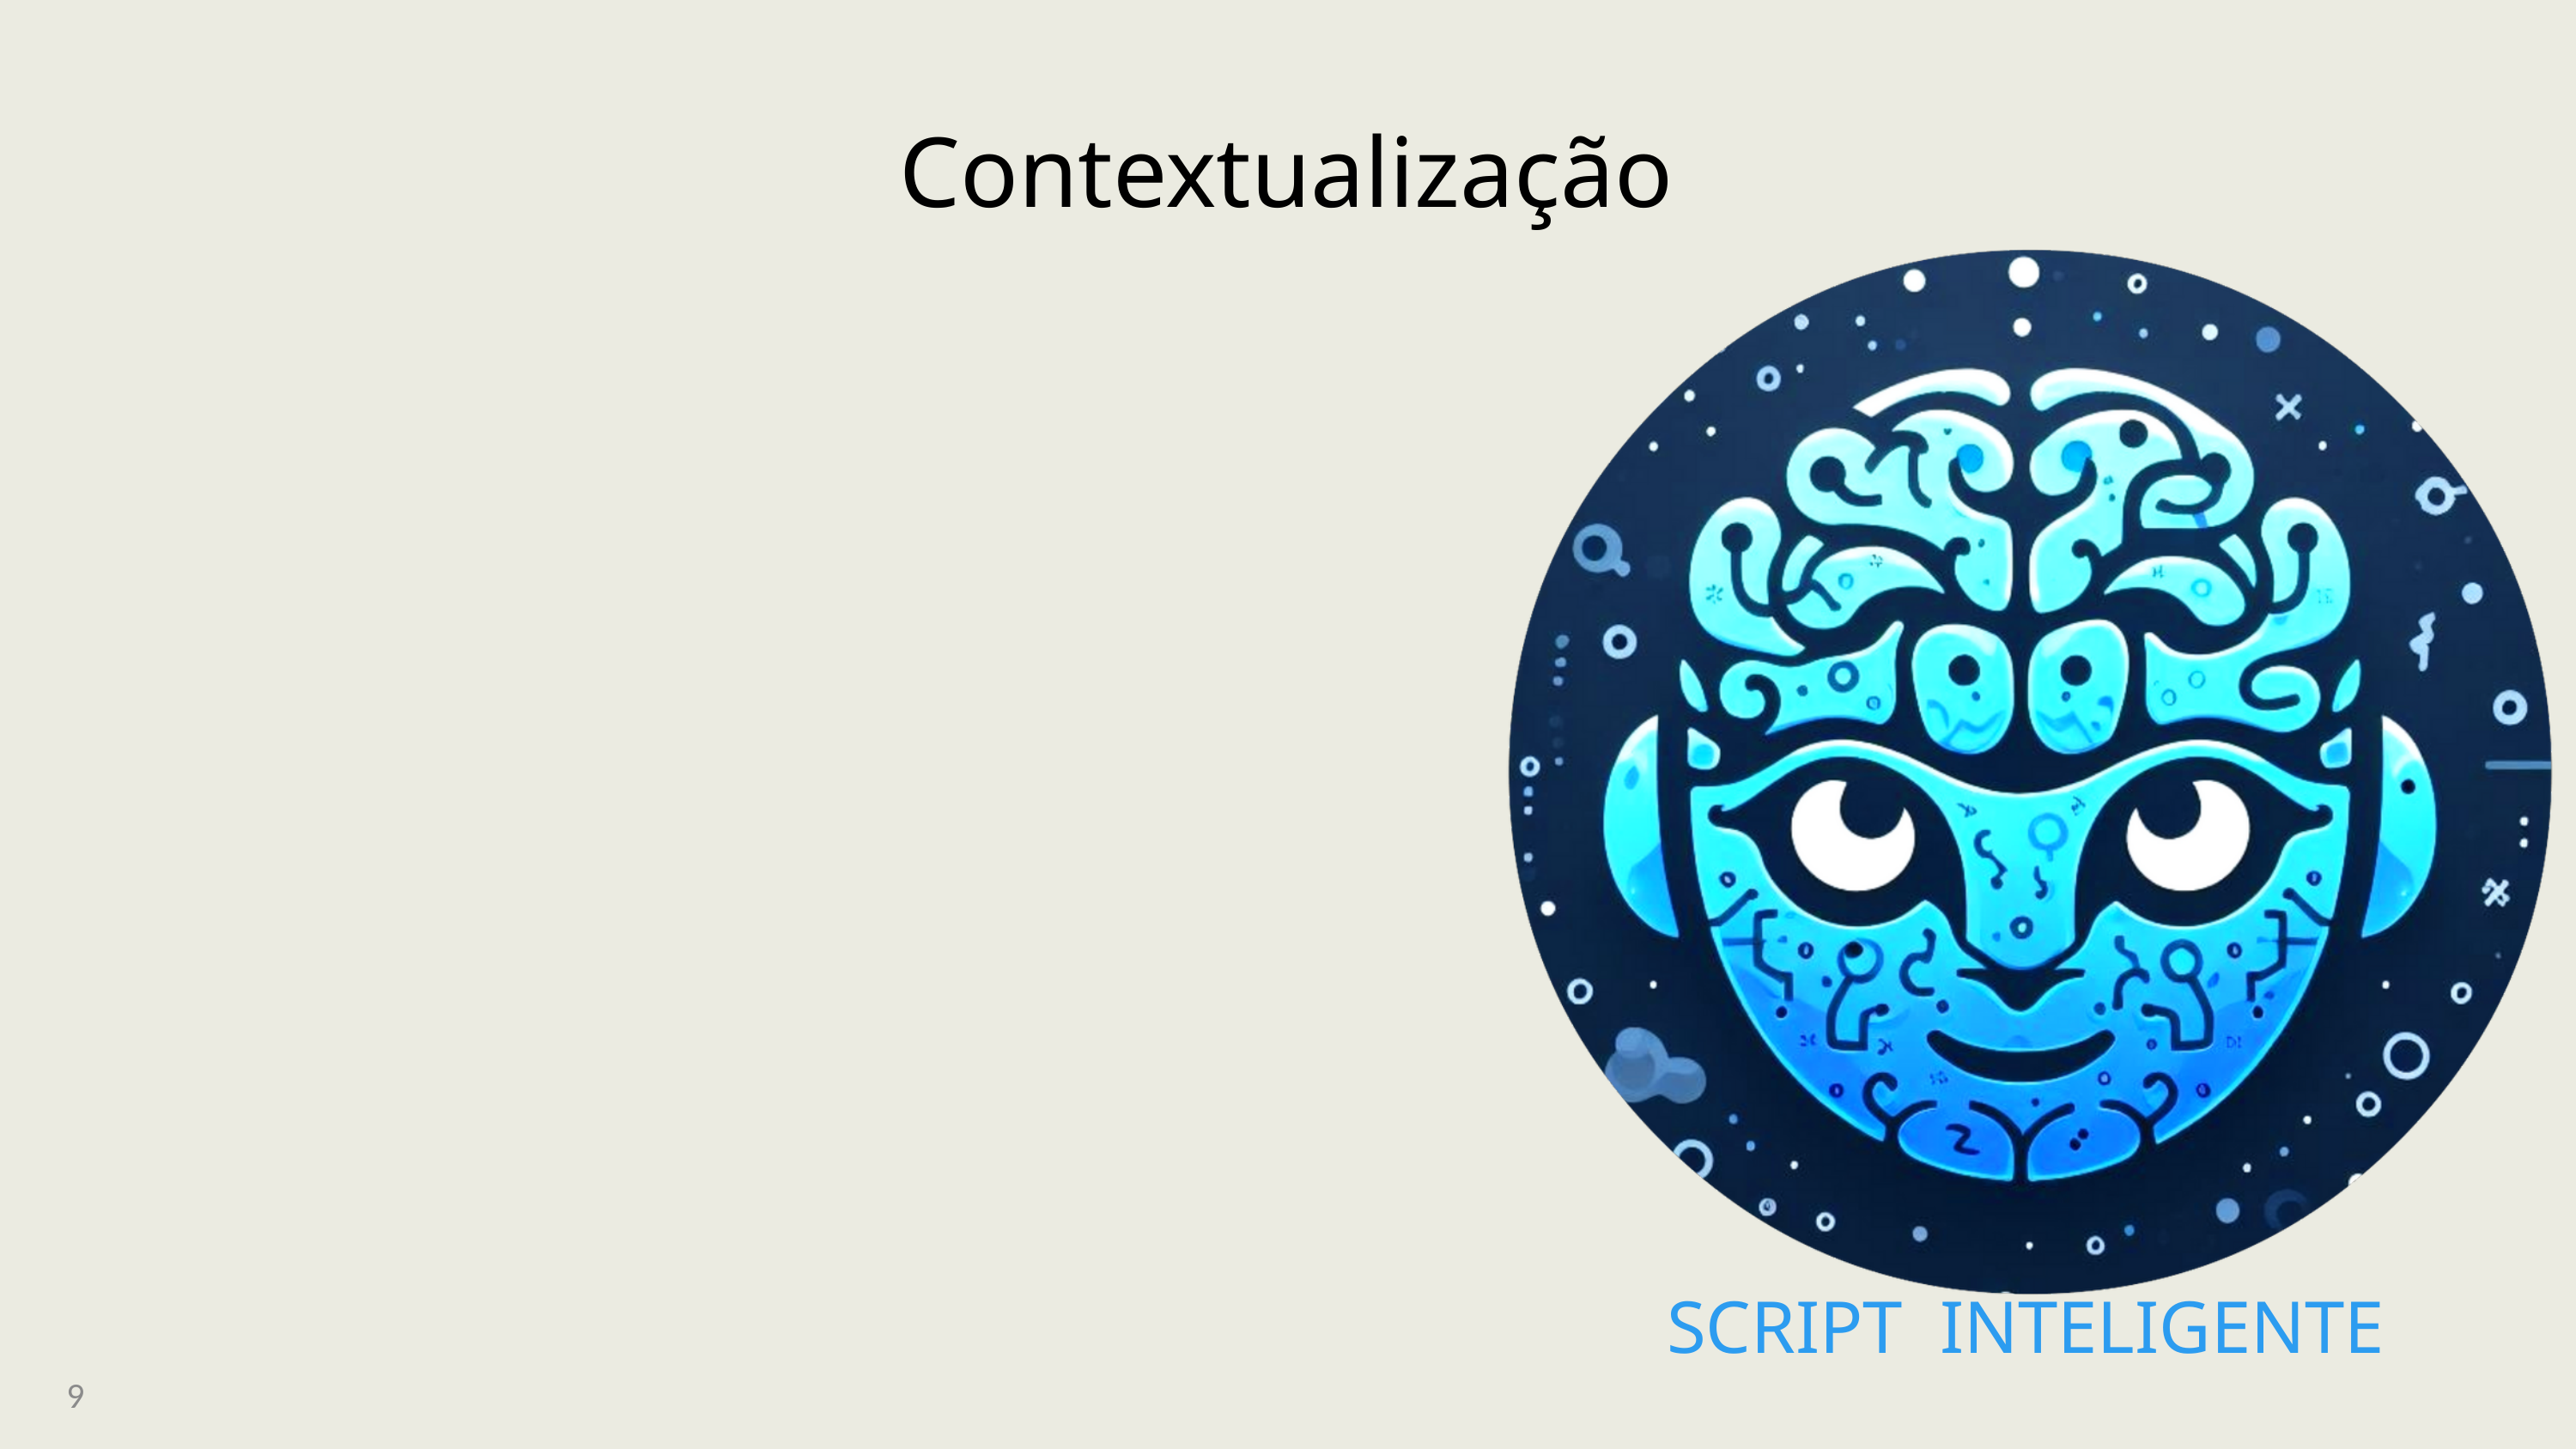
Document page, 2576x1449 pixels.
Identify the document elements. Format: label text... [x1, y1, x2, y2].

text_box Contextualização [152, 111, 2421, 227]
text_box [1494, 240, 2558, 1389]
slide_number 9 [53, 1367, 355, 1420]
